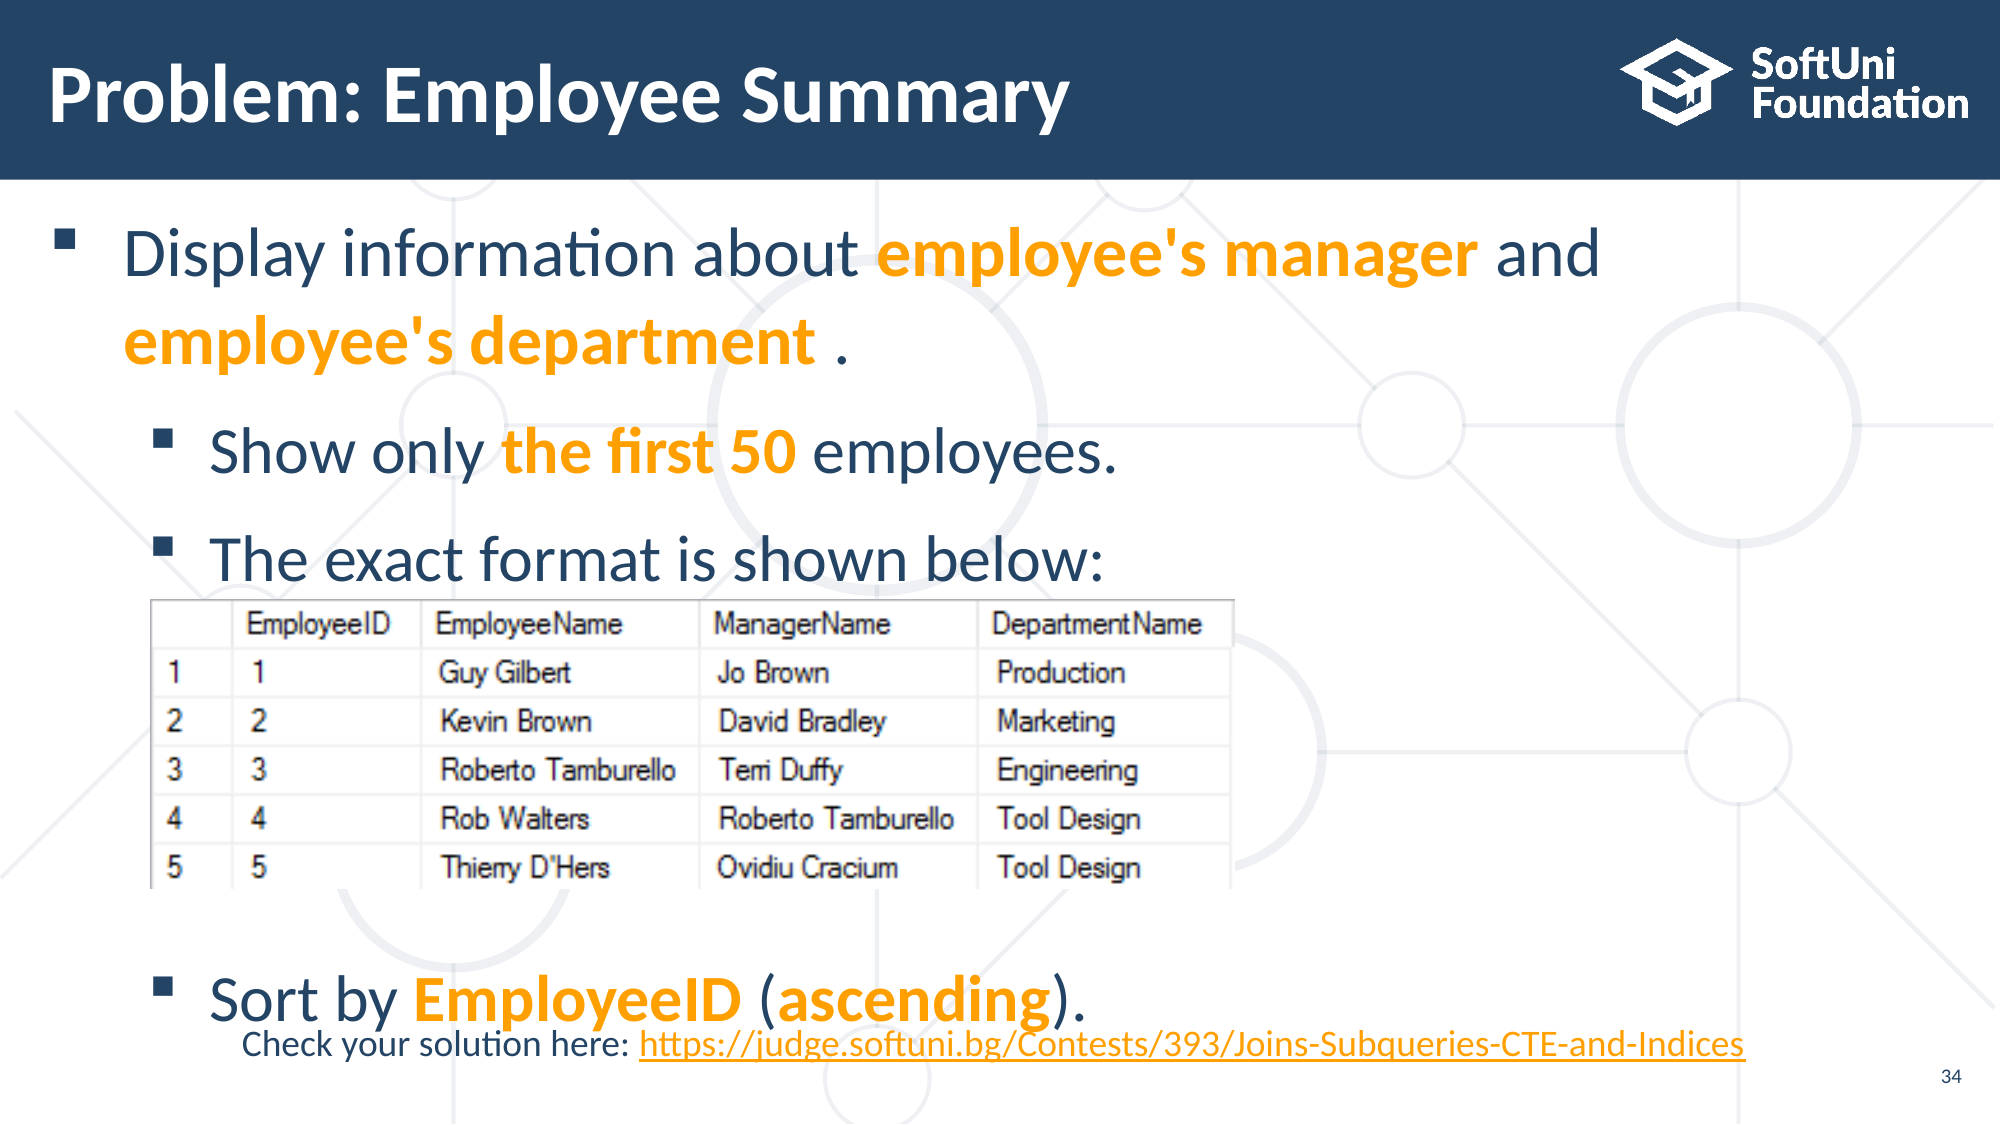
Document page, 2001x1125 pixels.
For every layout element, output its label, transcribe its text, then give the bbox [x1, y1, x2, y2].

slide_number 34 [1897, 1049, 1968, 1101]
picture [149, 599, 1235, 889]
picture [1619, 38, 1968, 126]
text_box Check your solution here: https://judge.softuni.bg/Contests/393/Joins-Subqueries-CTE-and-Indices [124, 1011, 1863, 1072]
list Display information about employee's manager and employee's department . Show only the first 50 employees. The exact format is shown below: Sort by EmployeeID (ascending). [31, 196, 1970, 1050]
title Problem: Employee Summary [31, 16, 1591, 162]
